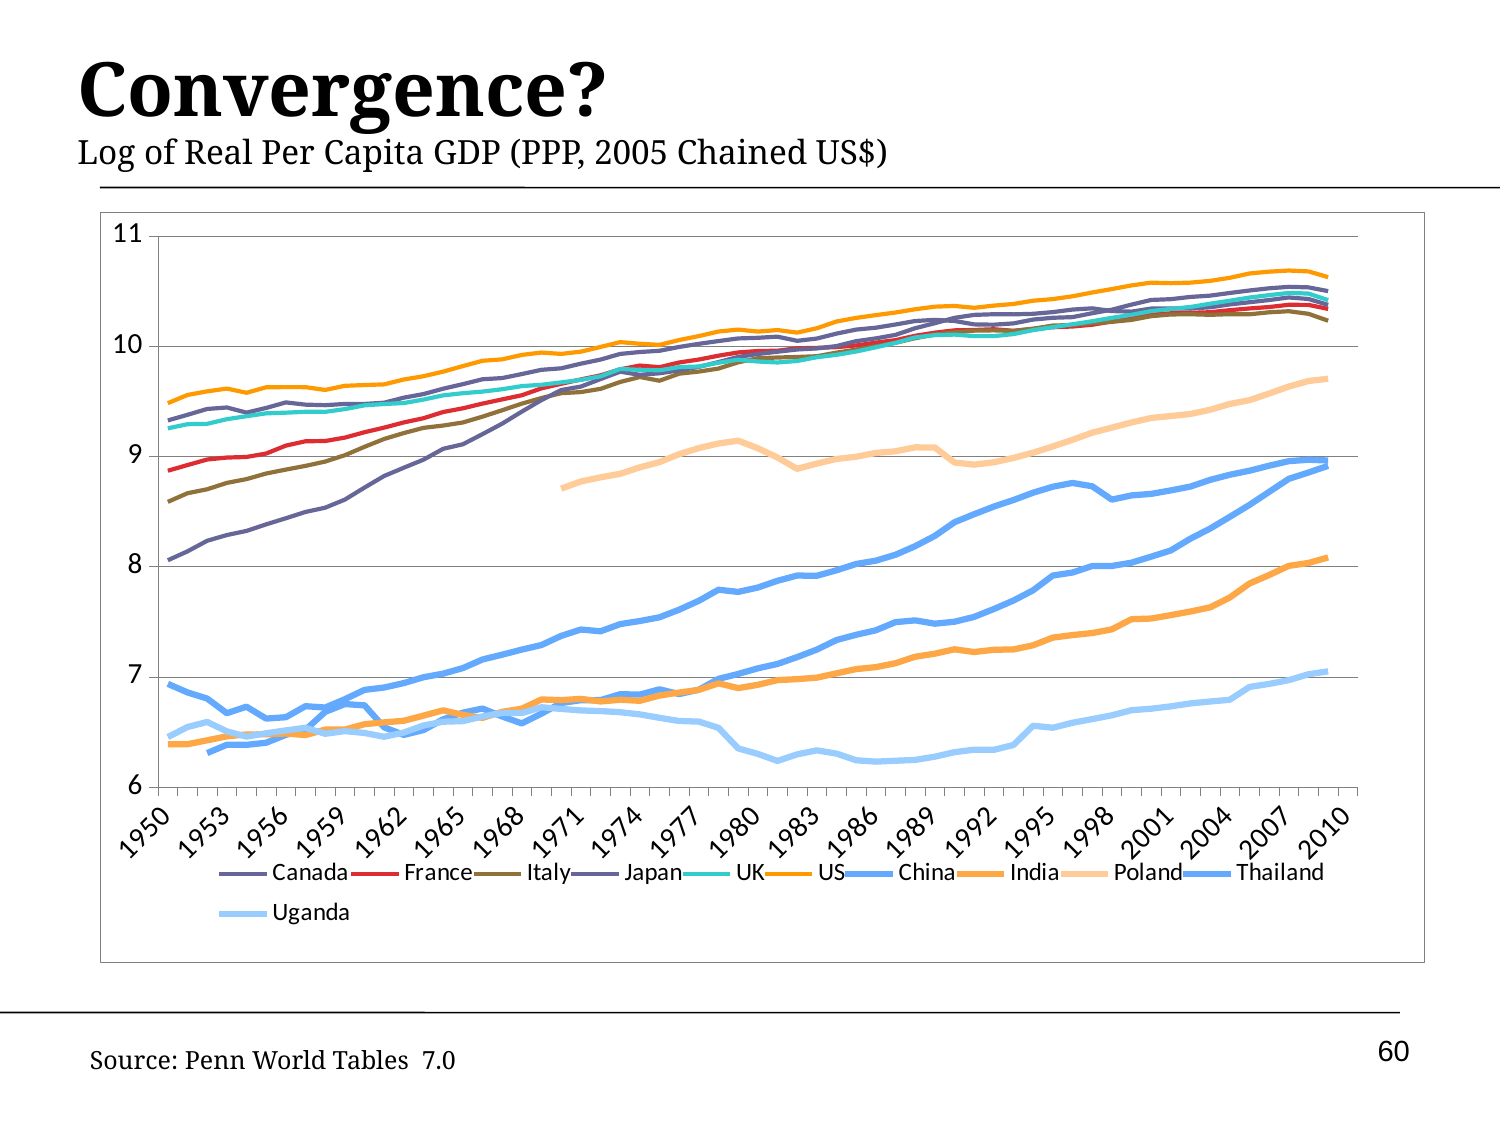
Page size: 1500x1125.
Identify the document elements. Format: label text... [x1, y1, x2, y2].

text_box Source: Penn World Tables 7.0 [74, 1037, 538, 1083]
chart [99, 212, 1426, 963]
slide_number 60 [1074, 1024, 1426, 1103]
title Convergence? Log of Real Per Capita GDP (PPP, 2005 Chained US$) [62, 37, 1413, 176]
list [74, 262, 1426, 1006]
